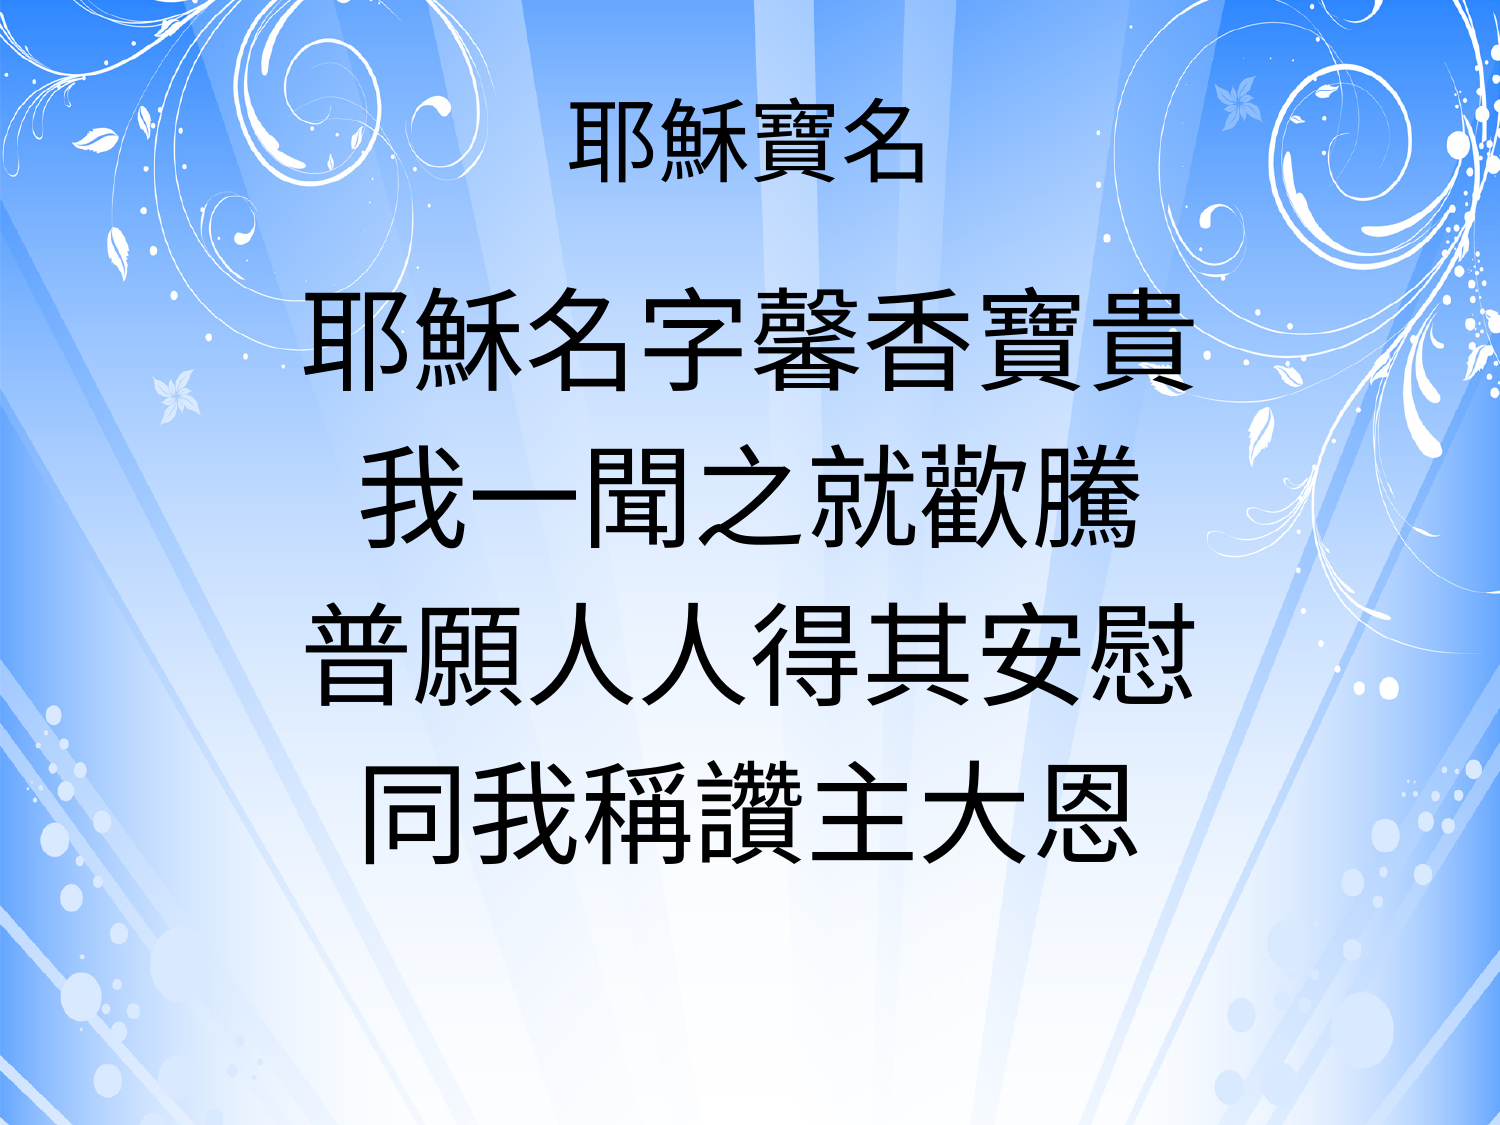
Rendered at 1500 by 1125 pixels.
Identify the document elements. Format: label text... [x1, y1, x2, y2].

title 耶穌寶名 [74, 44, 1426, 233]
picture [0, 0, 1500, 1125]
list 耶穌名字馨香寶貴 我一聞之就歡騰 普願人人得其安慰 同我稱讚主大恩 [74, 262, 1426, 1006]
